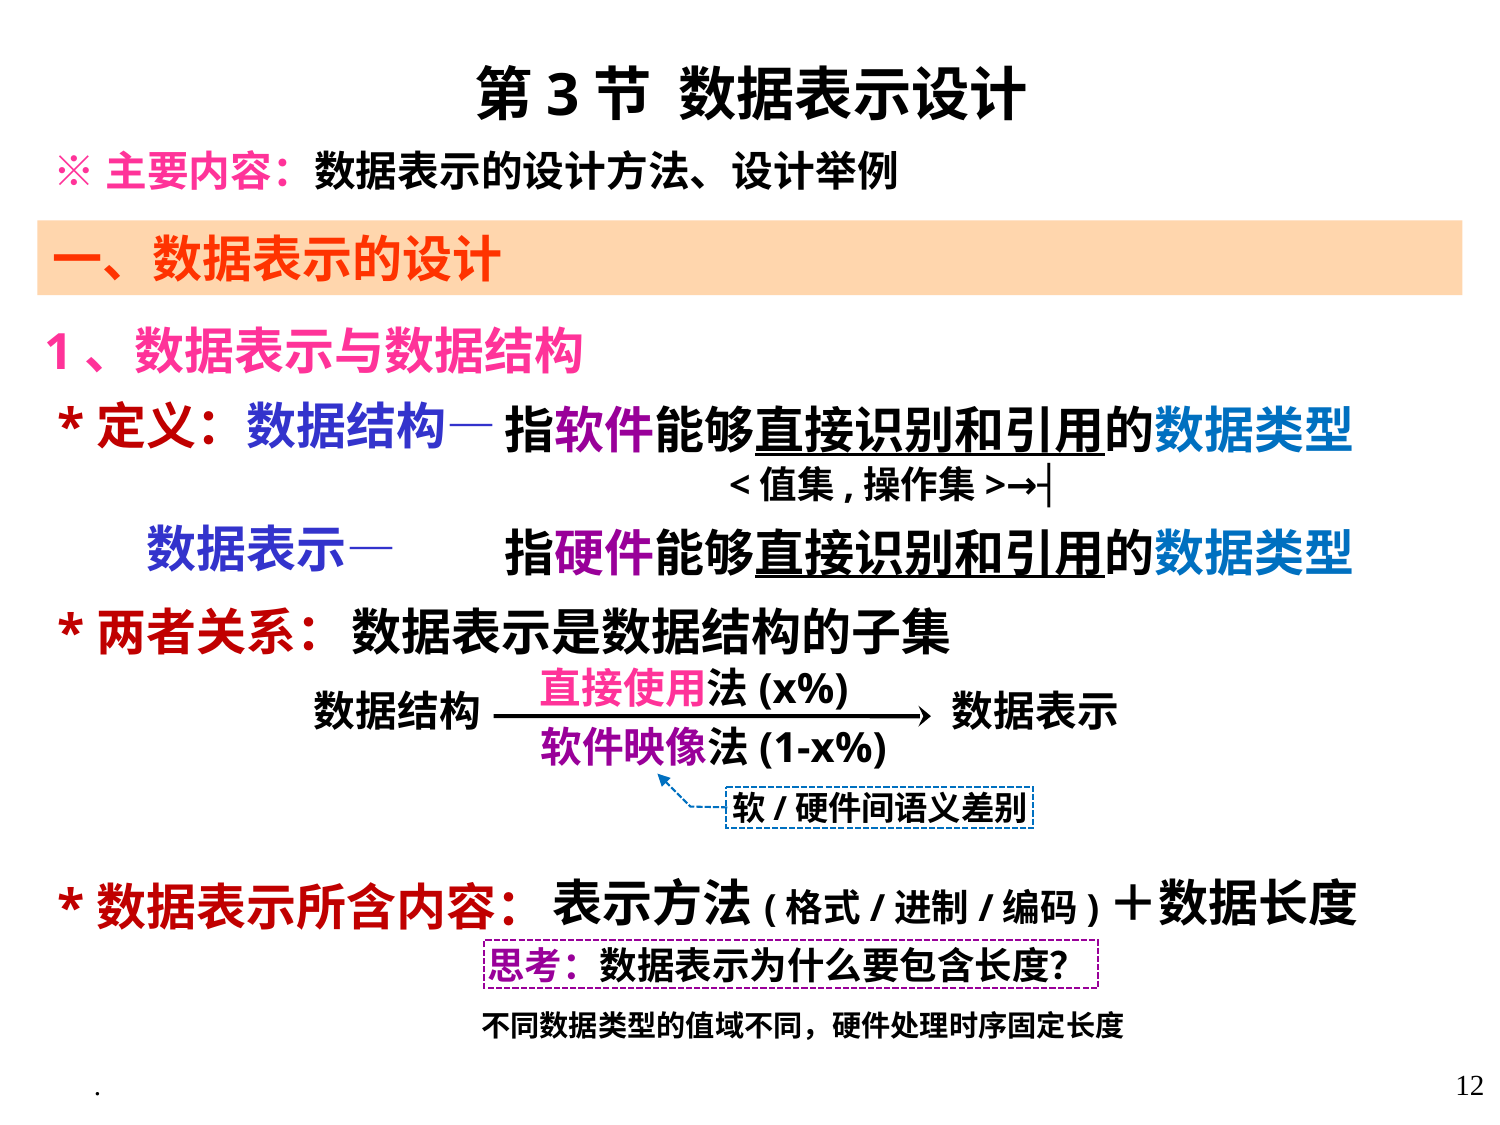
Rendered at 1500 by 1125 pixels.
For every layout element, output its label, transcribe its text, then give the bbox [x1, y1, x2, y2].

text_box 数据表示是数据结构的子集 [336, 577, 1140, 656]
text_box 思考：数据表示为什么要包含长度？ [484, 940, 1099, 988]
text_box 第3节 数据表示设计 [152, 49, 1350, 135]
slide_number 12 [1328, 1058, 1500, 1118]
text_box 一、数据表示的设计 [37, 220, 1463, 296]
text_box 软/硬件间语义差别 [722, 786, 1034, 829]
text_box 表示方法(格式/进制/编码)＋数据长度 [537, 849, 1388, 940]
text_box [300, 656, 1140, 776]
text_box 指软件能够直接识别和引用的数据类型 <值集,操作集>→┤ 指硬件能够直接识别和引用的数据类型 [490, 376, 1388, 589]
text_box ※主要内容：数据表示的设计方法、设计举例 [29, 137, 1471, 202]
text_box 不同数据类型的值域不同，硬件处理时序固定长度 [466, 1000, 1218, 1050]
text_box 1、数据表示与数据结构 *定义：数据结构— 数据表示— *两者关系： *数据表示所含内容： [29, 297, 620, 943]
footer . [0, 1058, 196, 1118]
